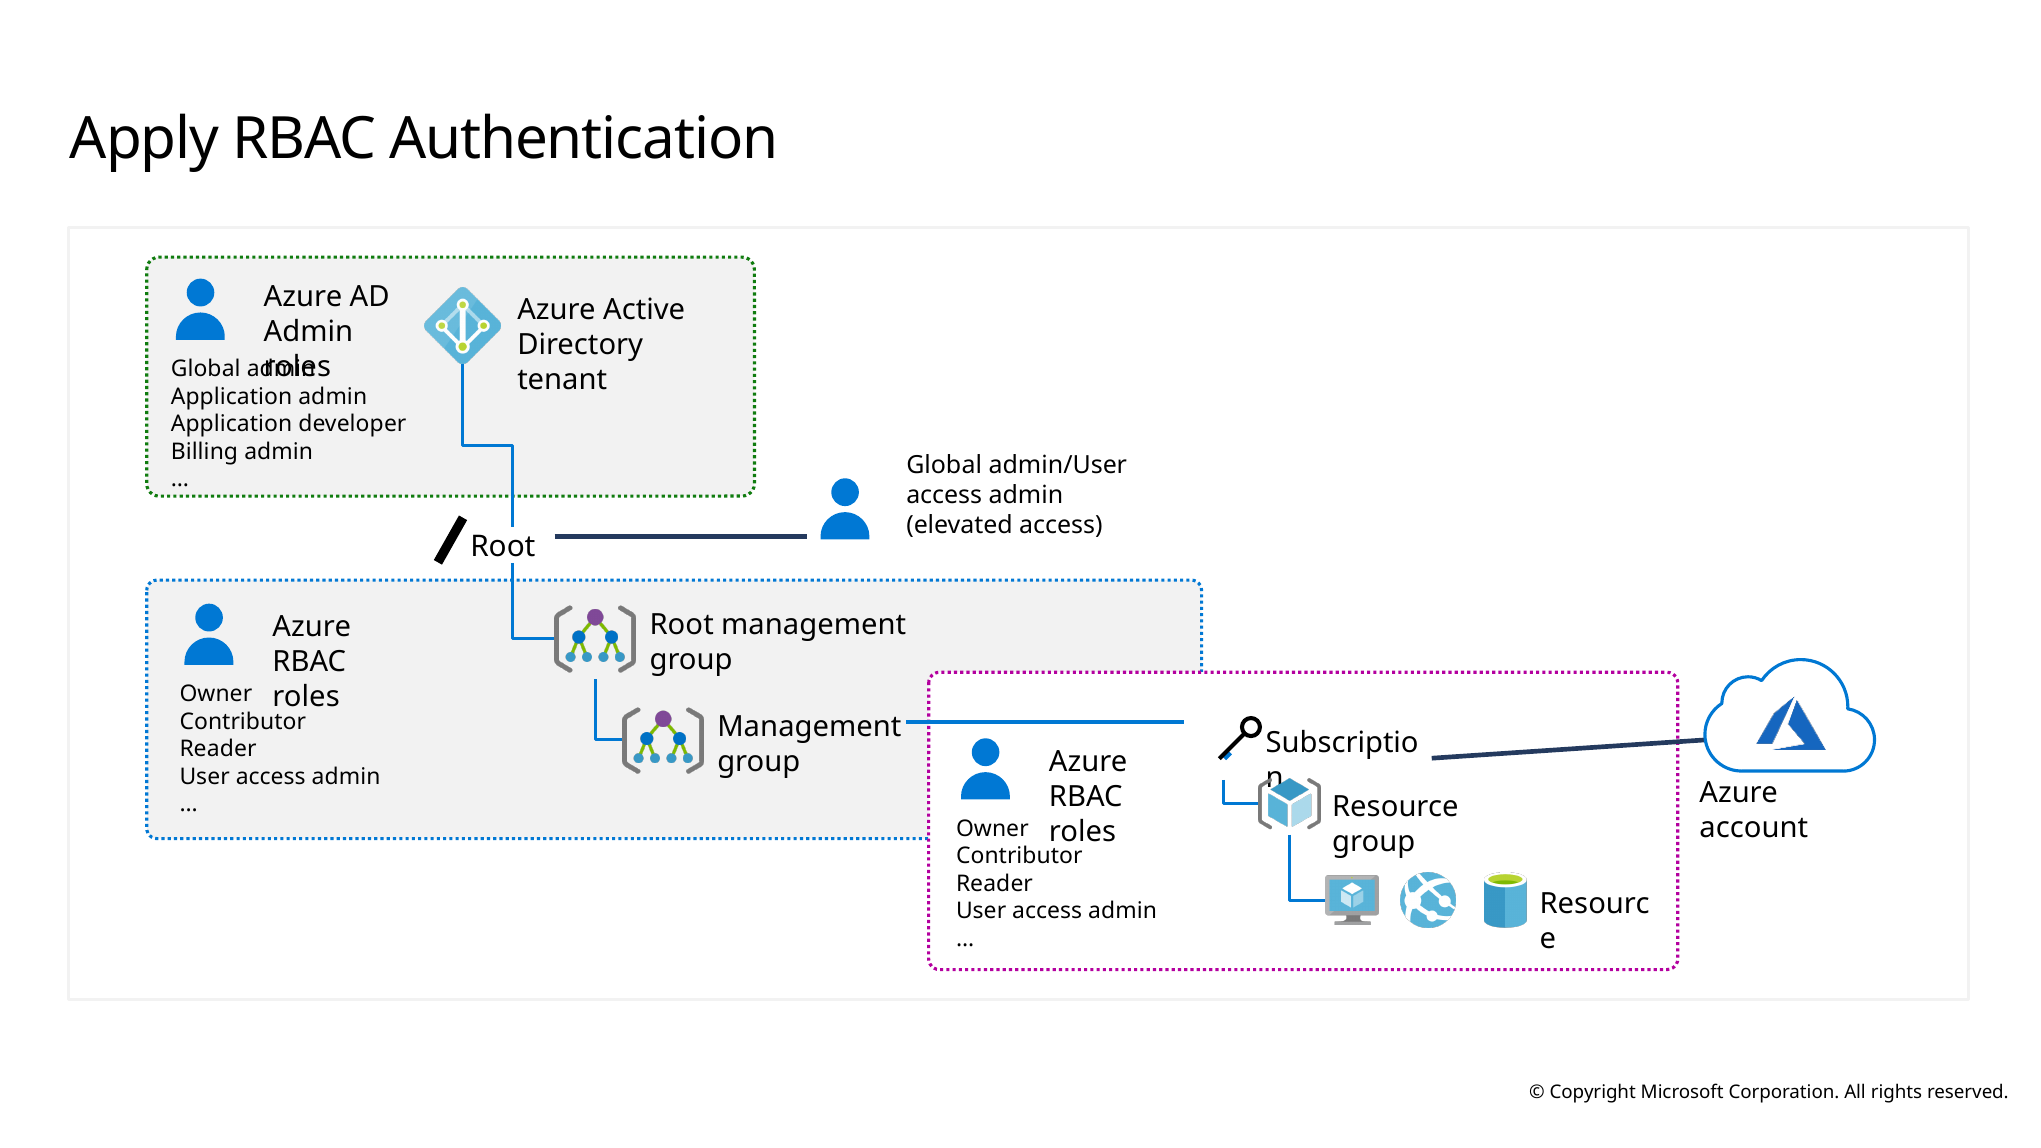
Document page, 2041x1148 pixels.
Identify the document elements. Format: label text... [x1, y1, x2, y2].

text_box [146, 256, 1890, 970]
title Apply RBAC Authentication [70, 103, 1969, 172]
text_box [67, 227, 1969, 1000]
